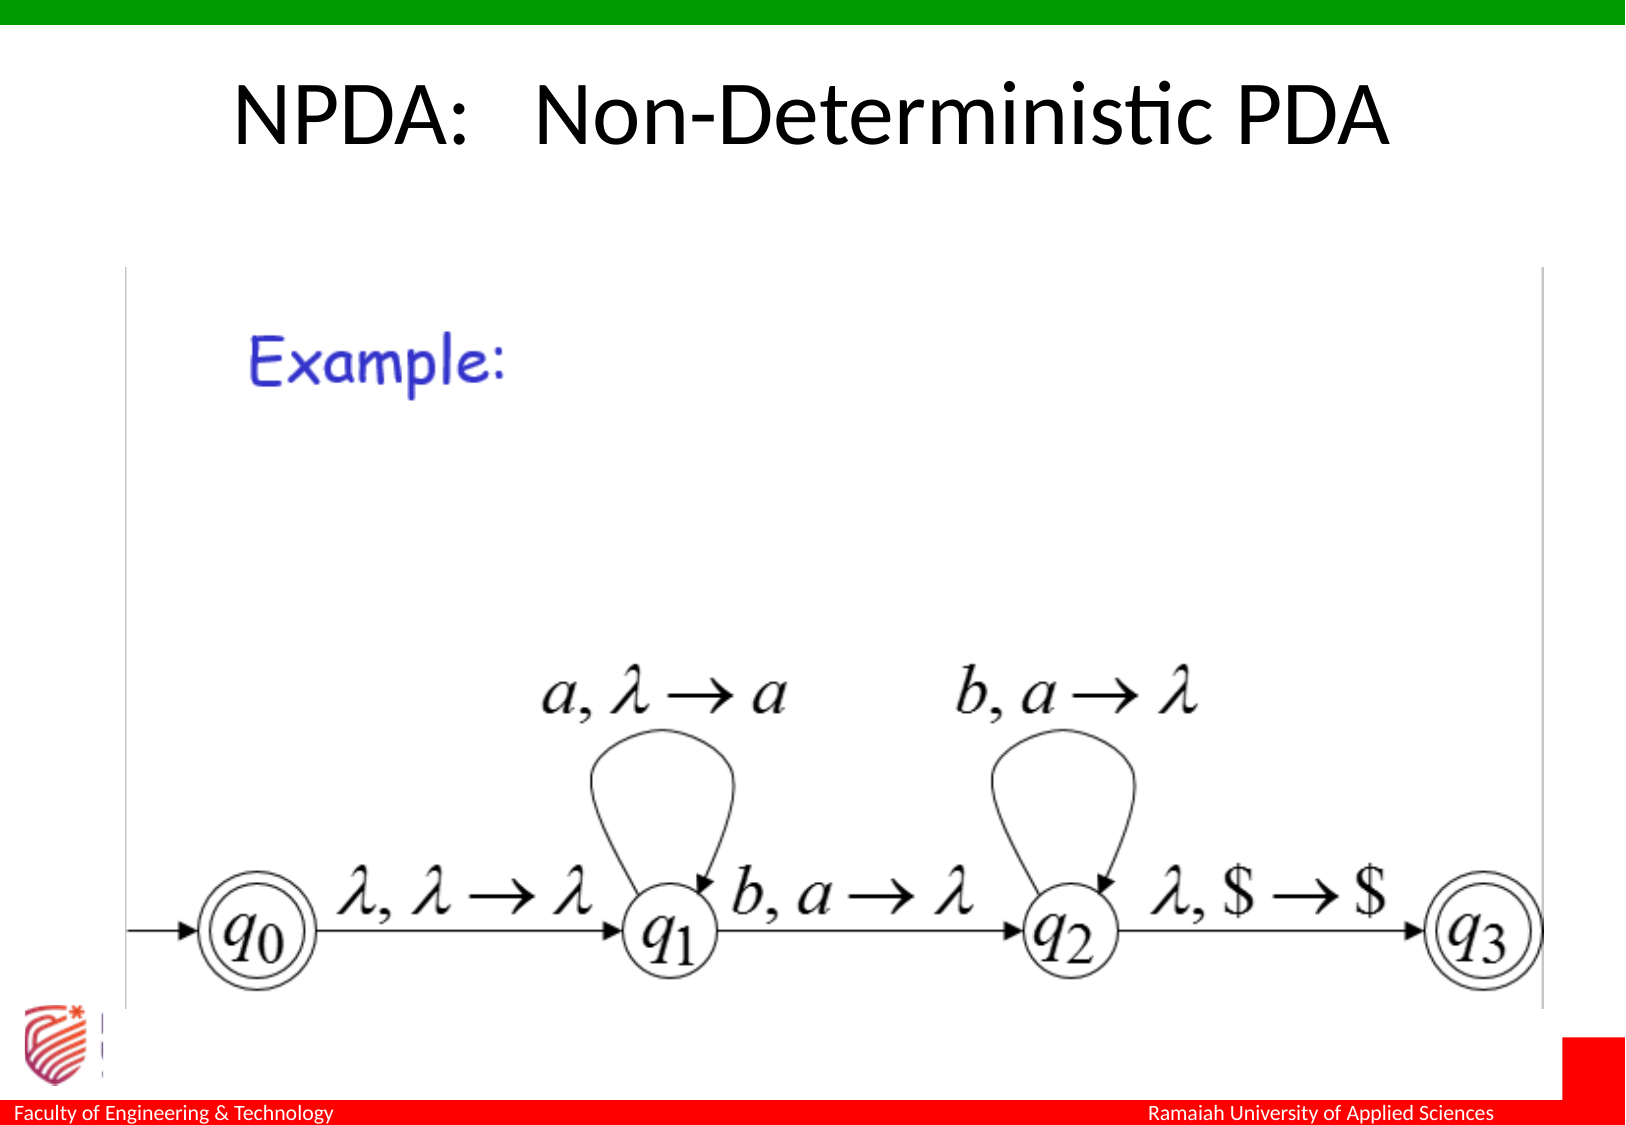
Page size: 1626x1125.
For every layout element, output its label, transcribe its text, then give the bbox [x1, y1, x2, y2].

picture [124, 267, 1544, 1009]
title NPDA: Non-Deterministic PDA [81, 45, 1544, 233]
picture [24, 1005, 104, 1086]
